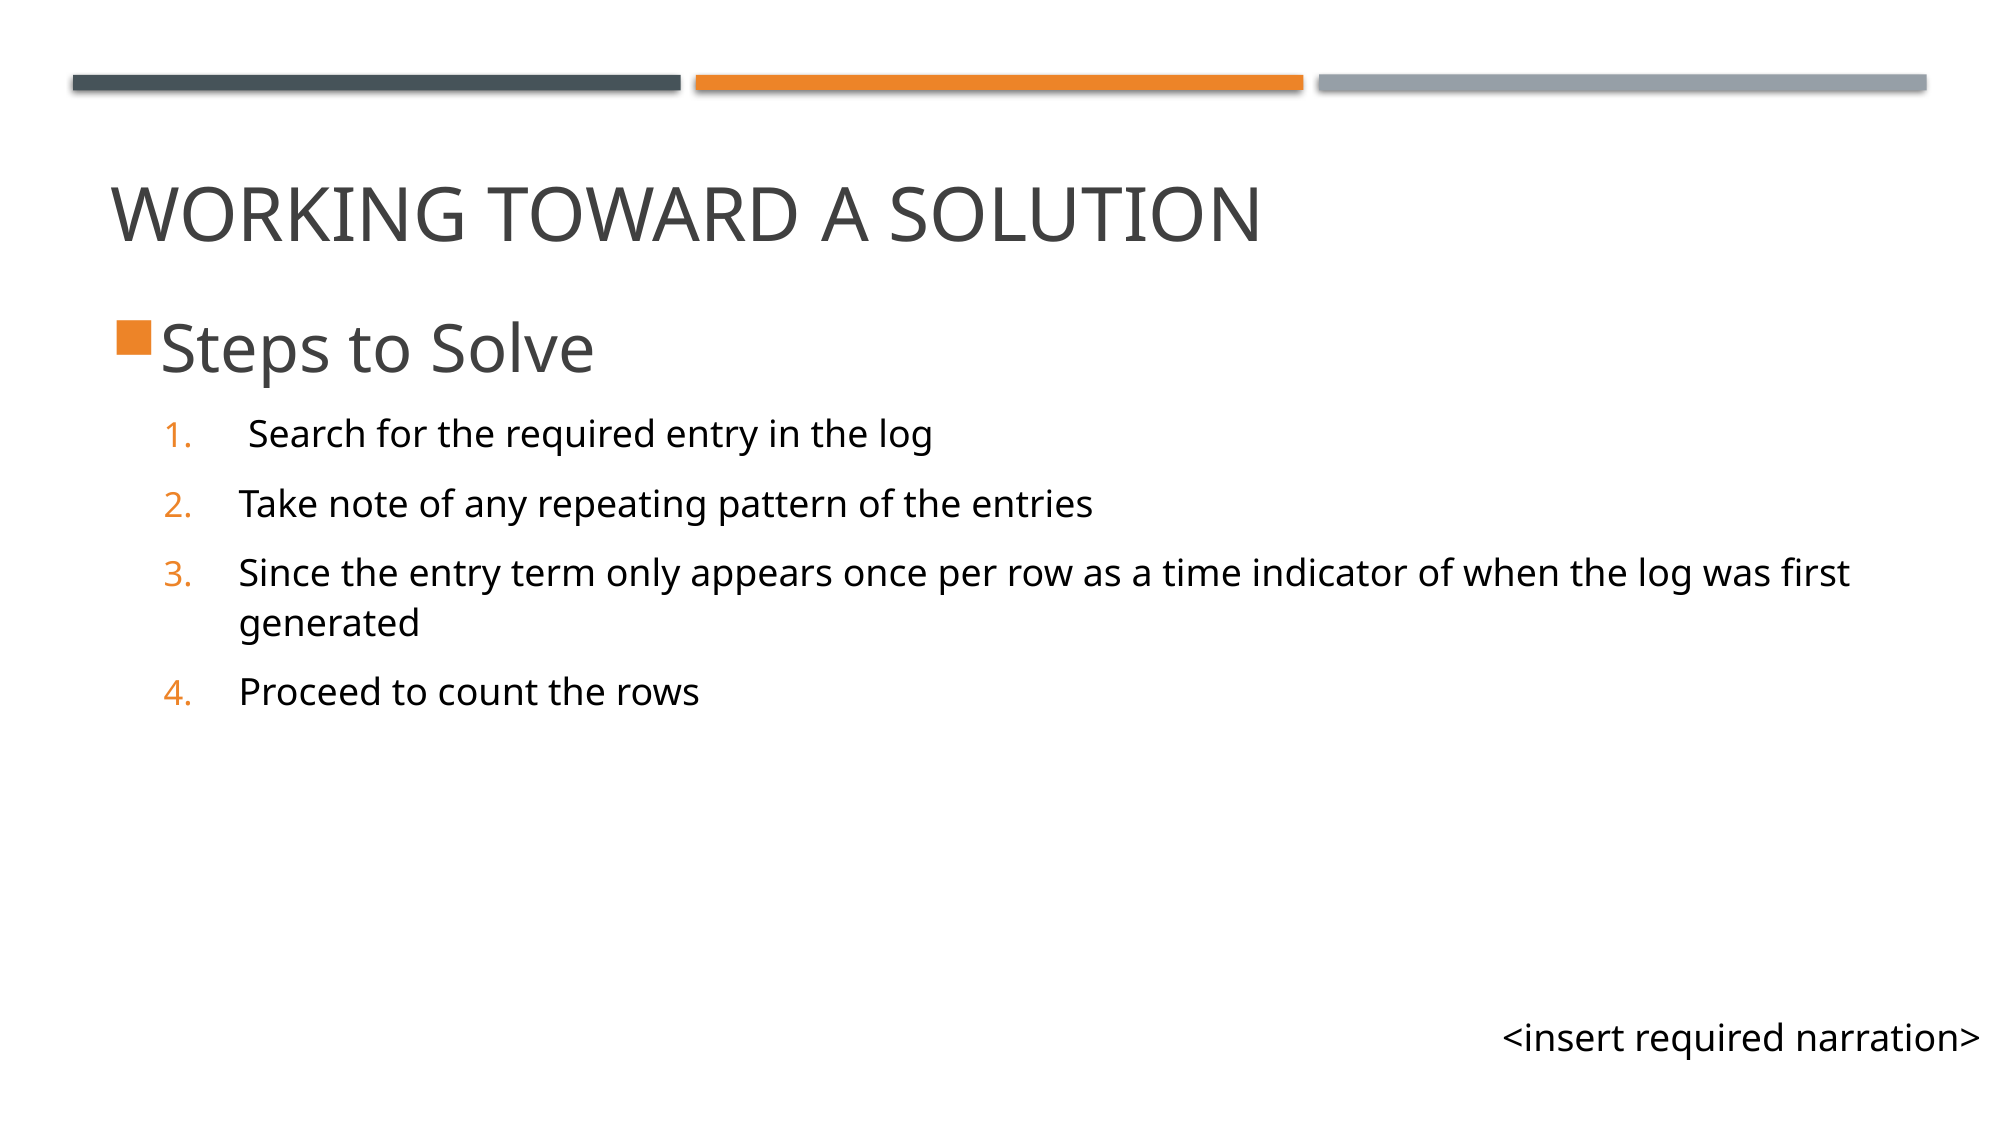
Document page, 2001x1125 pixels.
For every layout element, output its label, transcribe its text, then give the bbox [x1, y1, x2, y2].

title Working toward a solution [95, 115, 1905, 265]
list Steps to Solve Search for the required entry in the log Take note of any repeating pattern of the entries Since the entry term only appears once per row as a time indicator of when the log was first generated Proceed to count the rows [95, 265, 1905, 861]
text_box <insert required narration> [1487, 1005, 2000, 1066]
